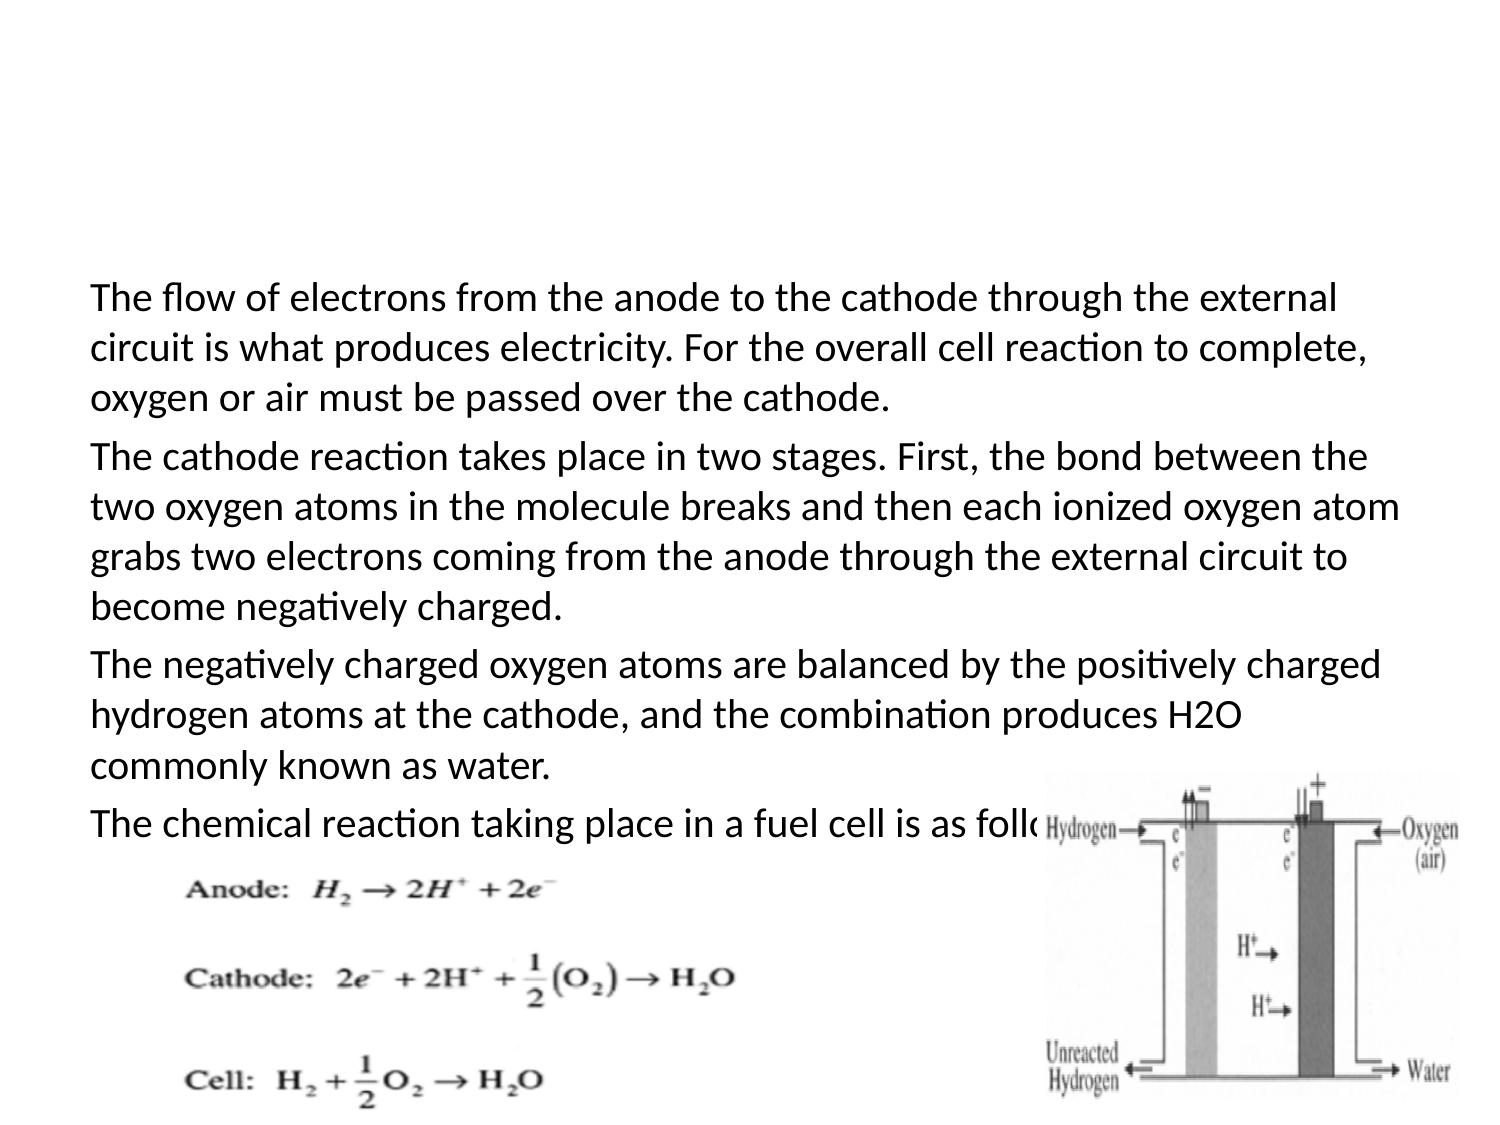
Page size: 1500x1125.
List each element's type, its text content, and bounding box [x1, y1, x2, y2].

list The flow of electrons from the anode to the cathode through the external circuit is what produces electricity. For the overall cell reaction to complete, oxygen or air must be passed over the cathode. The cathode reaction takes place in two stages. First, the bond between the two oxygen atoms in the molecule breaks and then each ionized oxygen atom grabs two electrons coming from the anode through the external circuit to become negatively charged. The negatively charged oxygen atoms are balanced by the positively charged hydrogen atoms at the cathode, and the combination produces H2O commonly known as water. The chemical reaction taking place in a fuel cell is as follows: [75, 262, 1425, 1005]
picture [162, 862, 763, 1115]
picture [1037, 764, 1476, 1115]
